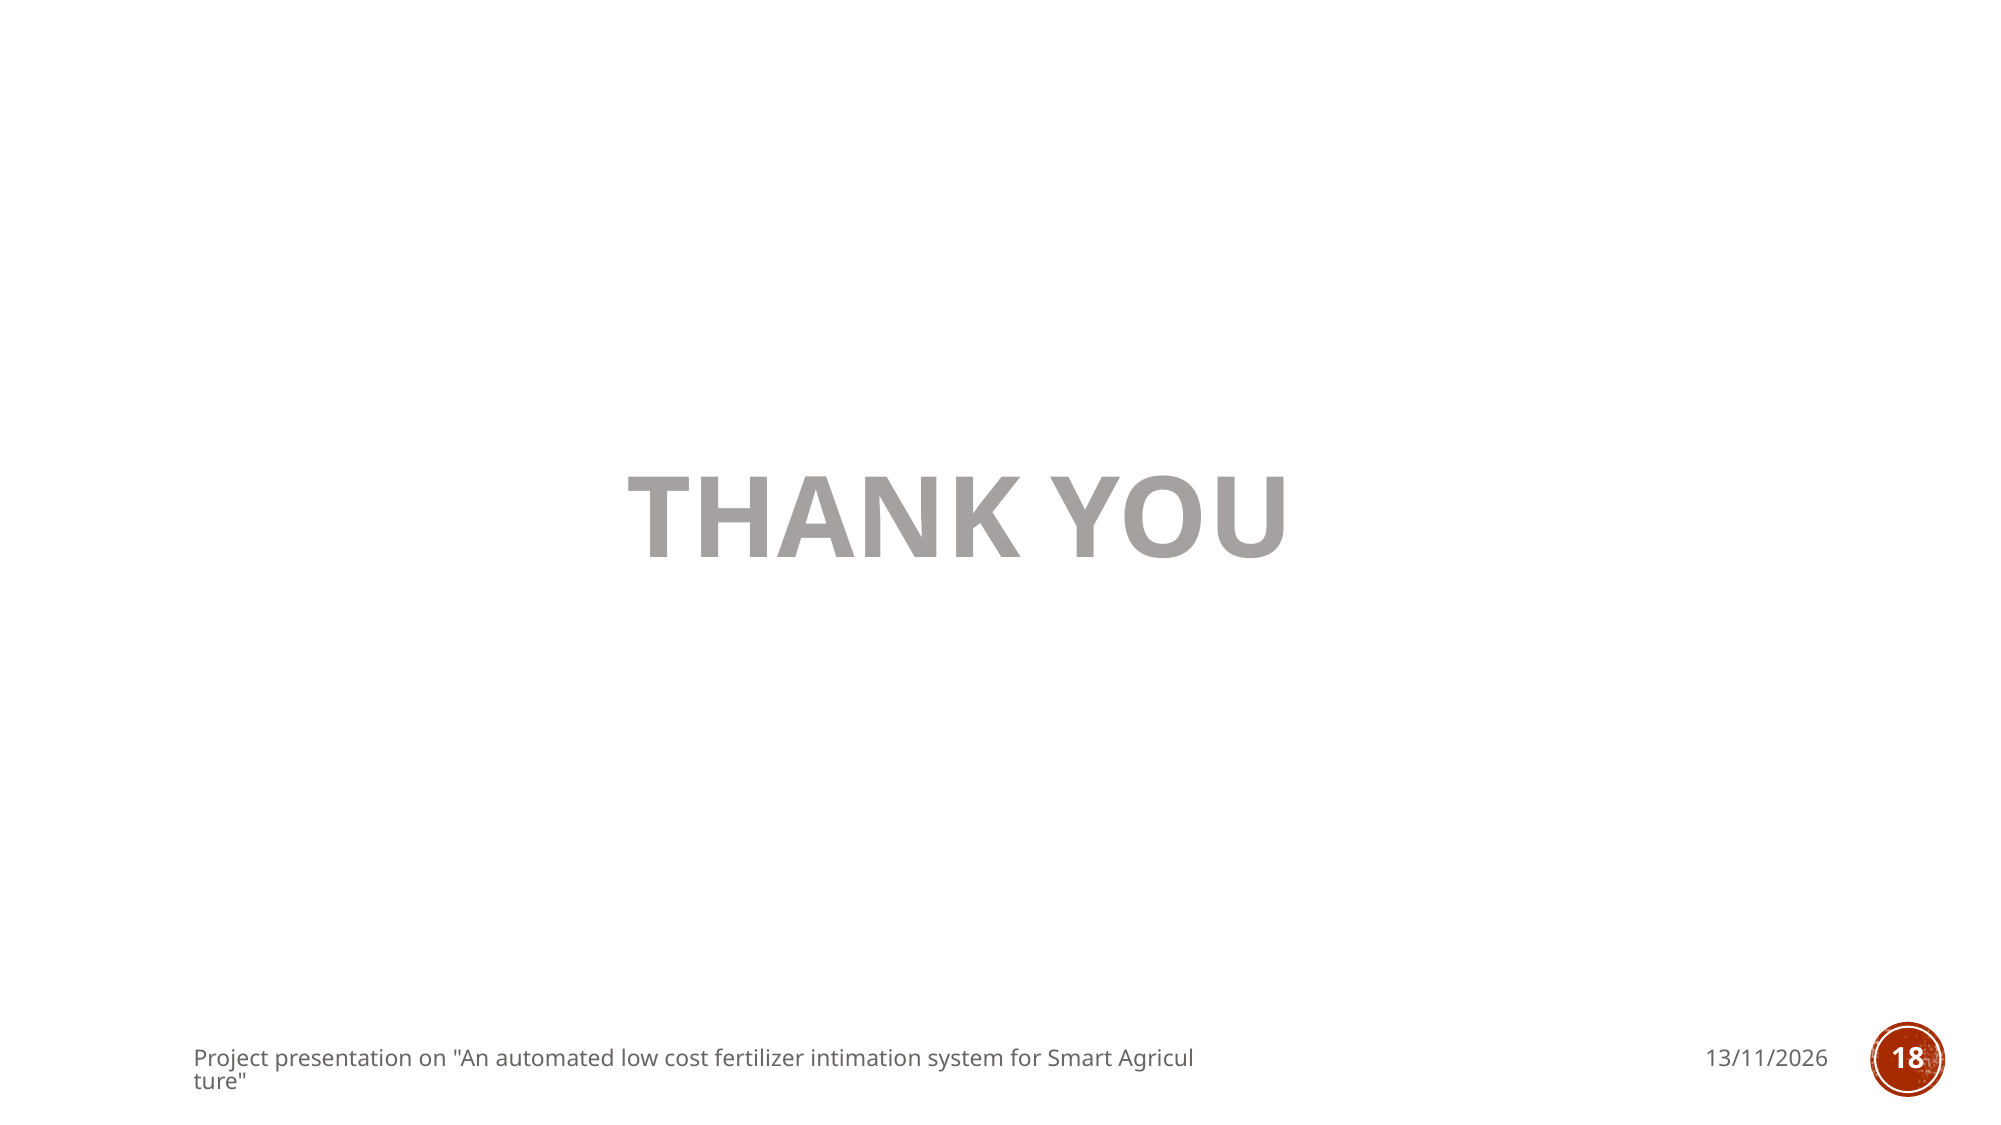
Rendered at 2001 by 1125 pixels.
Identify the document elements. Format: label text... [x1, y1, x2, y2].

title THANK YOU [611, 412, 2000, 630]
slide_number 18 [1855, 1028, 1961, 1089]
footer Project presentation on "An automated low cost fertilizer intimation system for Smart Agriculture" [178, 1028, 1217, 1089]
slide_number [1306, 1028, 1844, 1089]
